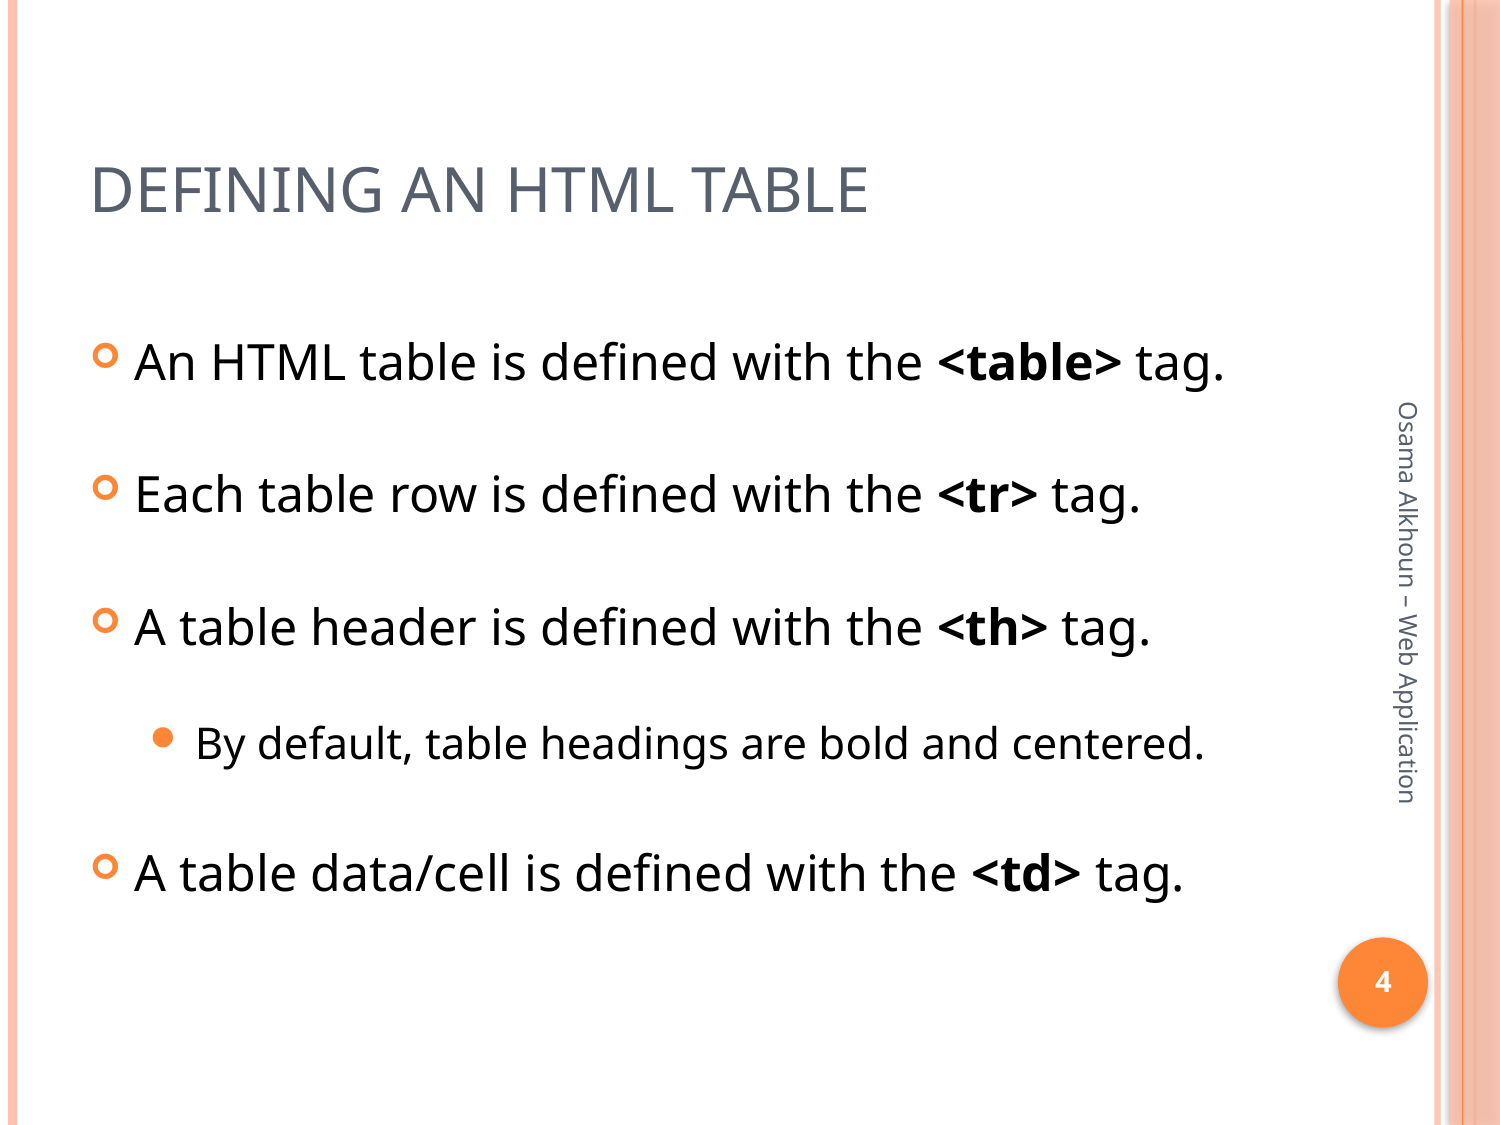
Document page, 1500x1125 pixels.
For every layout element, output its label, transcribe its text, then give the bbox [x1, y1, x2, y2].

list An HTML table is defined with the <table> tag. Each table row is defined with the <tr> tag. A table header is defined with the <th> tag. By default, table headings are bold and centered. A table data/cell is defined with the <td> tag. [75, 262, 1300, 1062]
slide_number 4 [1333, 940, 1434, 1027]
footer Osama Alkhoun – Web Application [1379, 380, 1440, 906]
title Defining an HTML Table [75, 45, 1300, 233]
